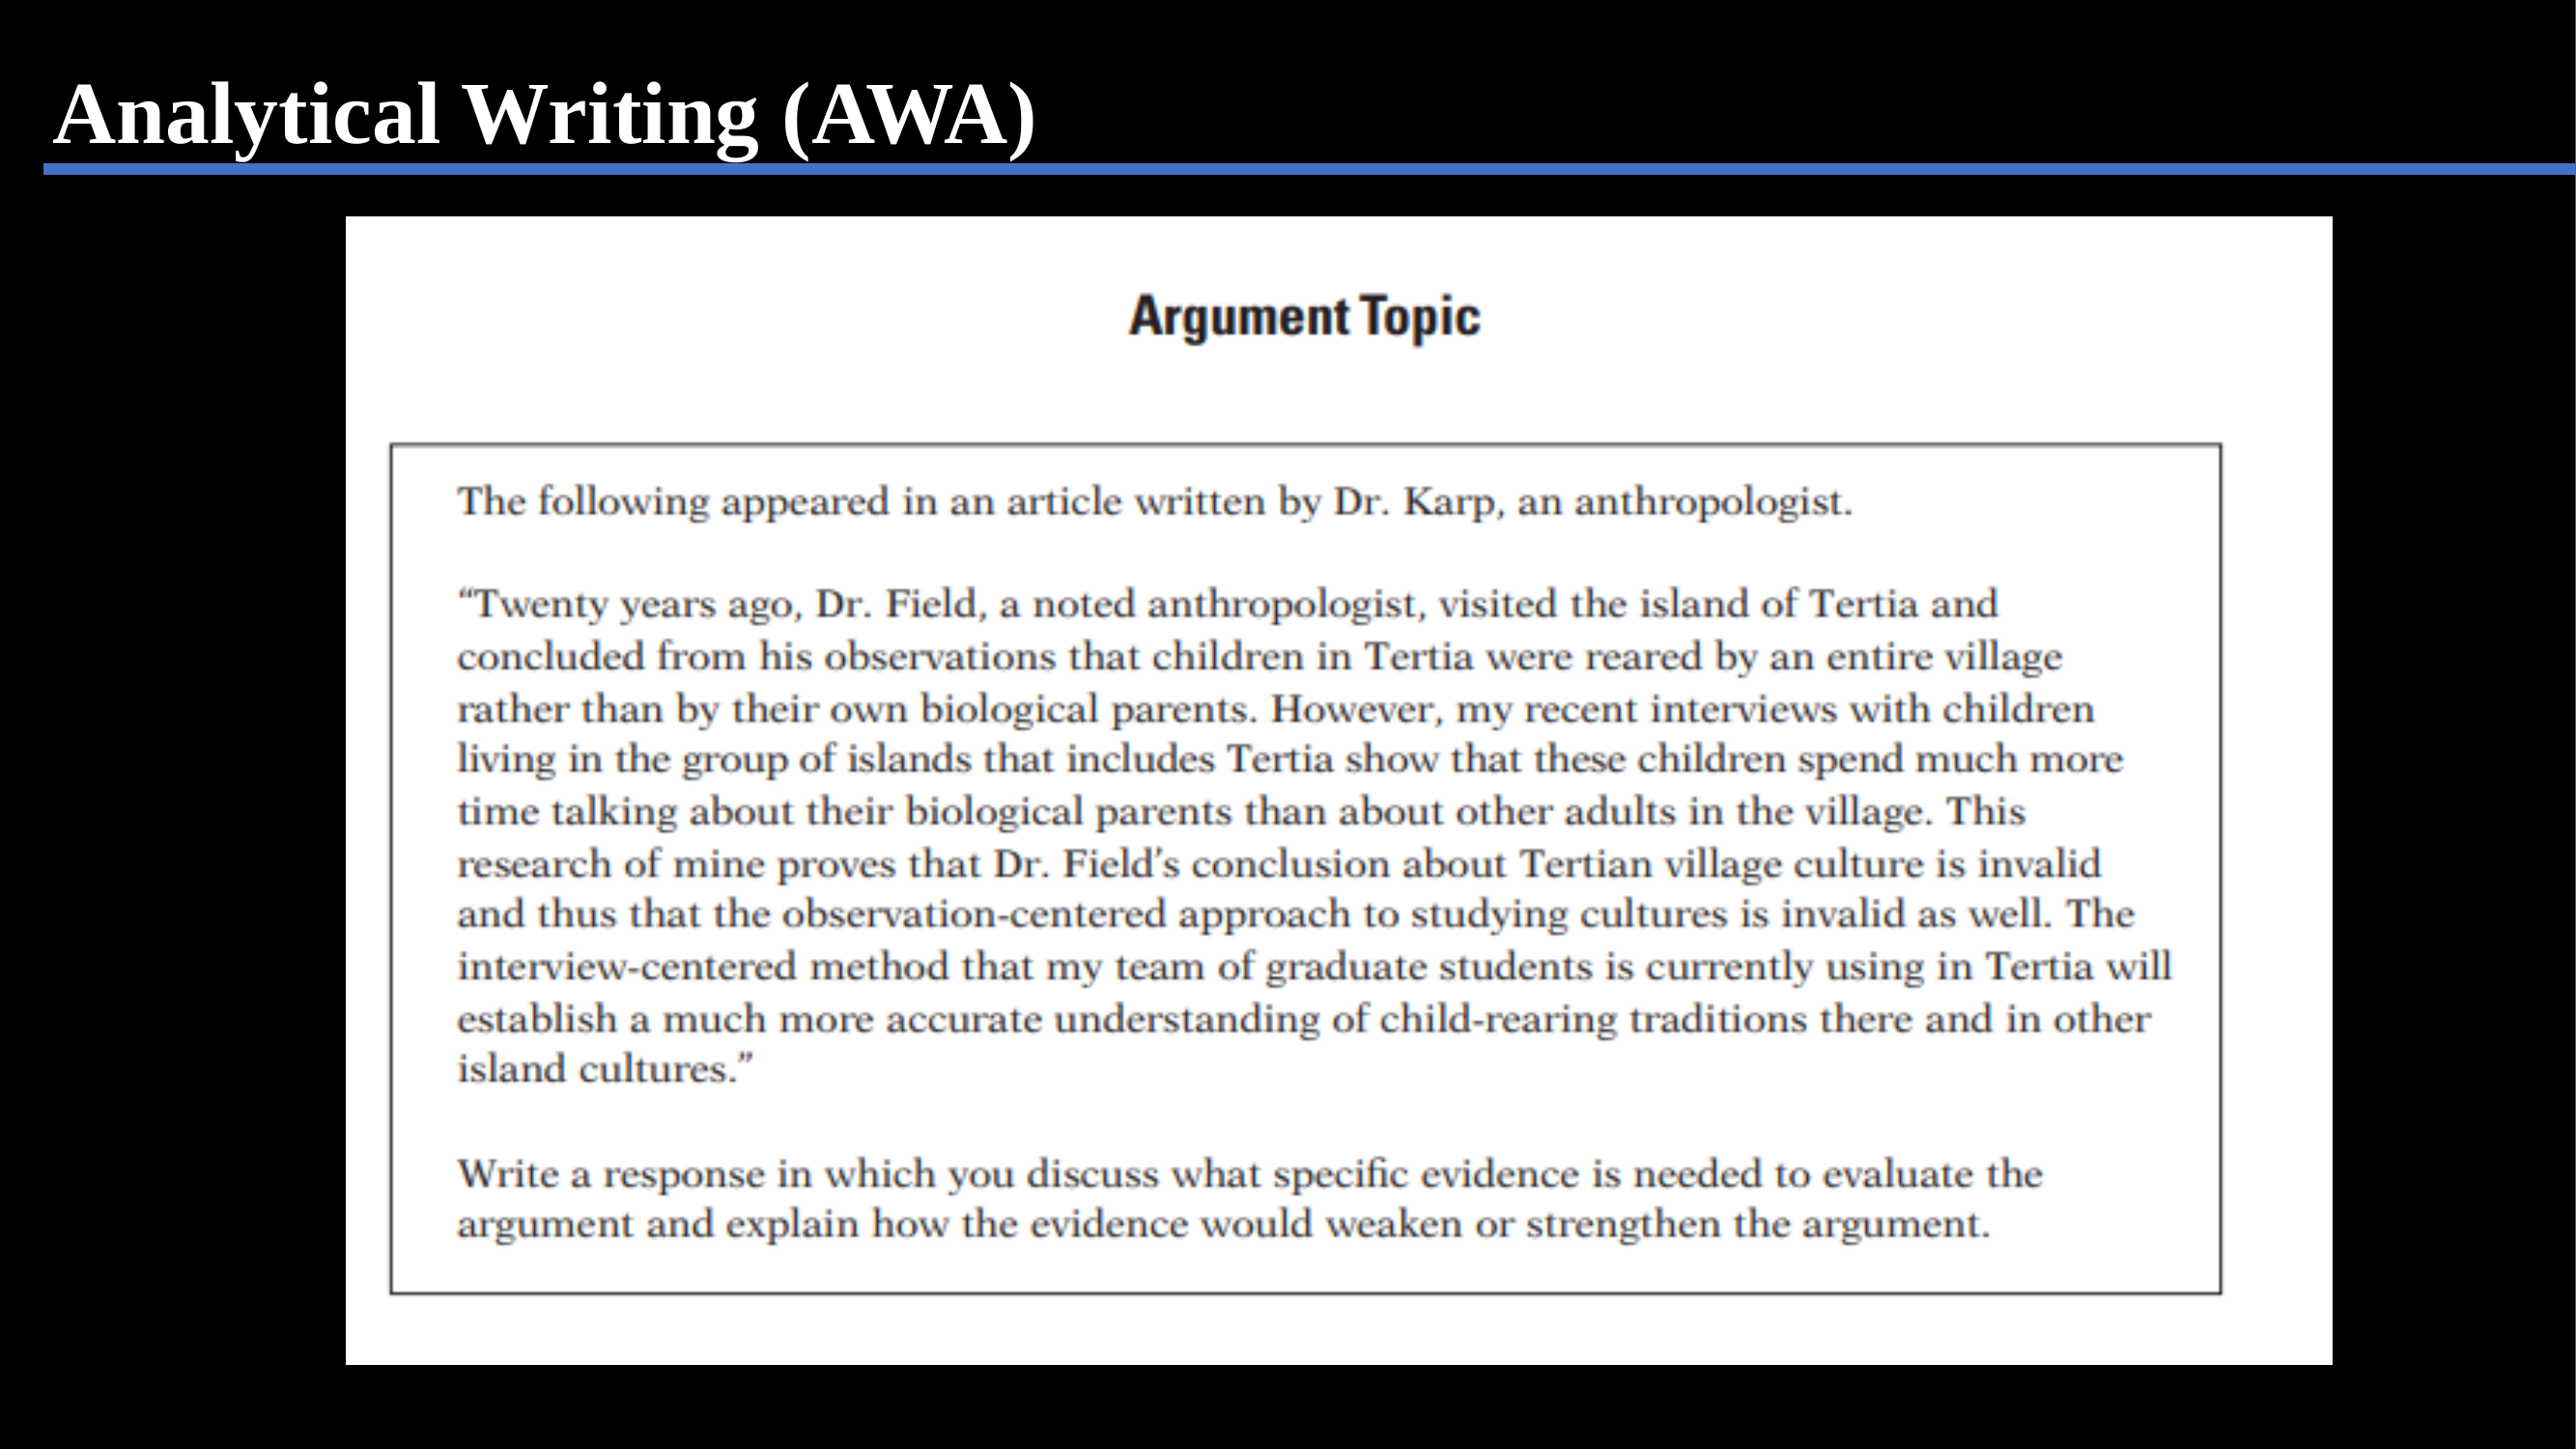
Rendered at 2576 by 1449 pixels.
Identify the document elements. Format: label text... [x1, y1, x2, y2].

text_box Analytical Writing (AWA) [38, 47, 1512, 169]
picture [346, 216, 2333, 1365]
